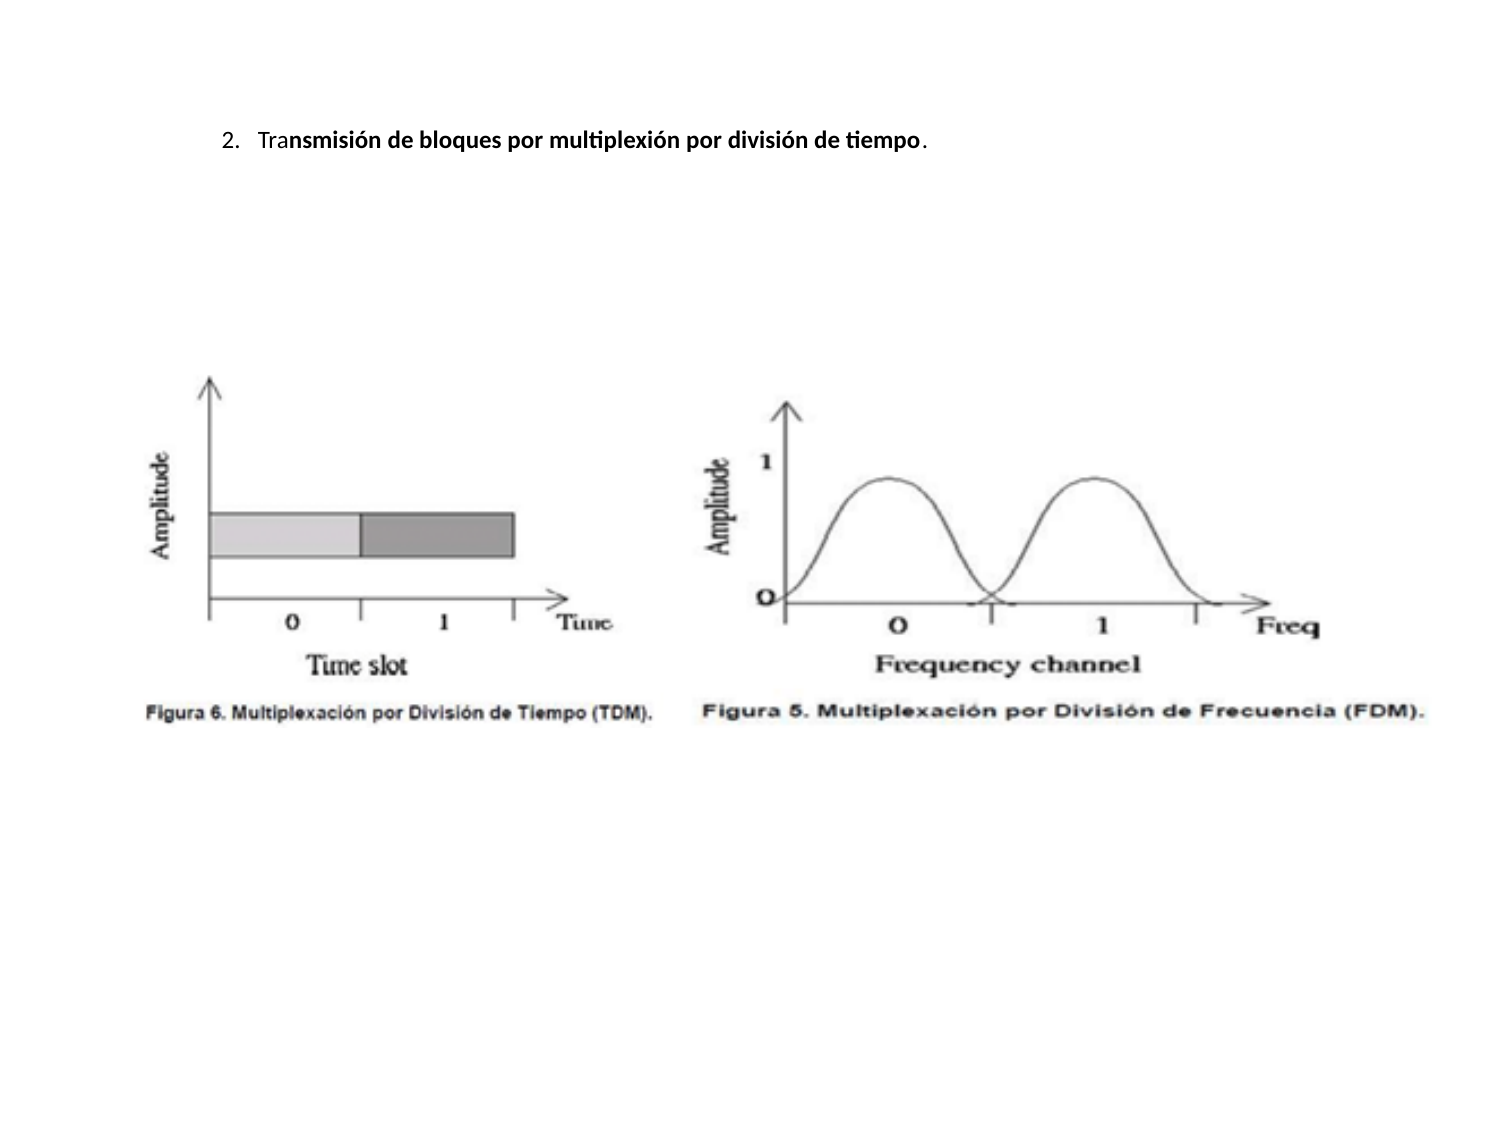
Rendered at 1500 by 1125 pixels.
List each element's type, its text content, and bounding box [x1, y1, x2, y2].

picture [136, 349, 1439, 729]
text_box 2. Transmisión de bloques por multiplexión por división de tiempo. [206, 116, 1081, 162]
